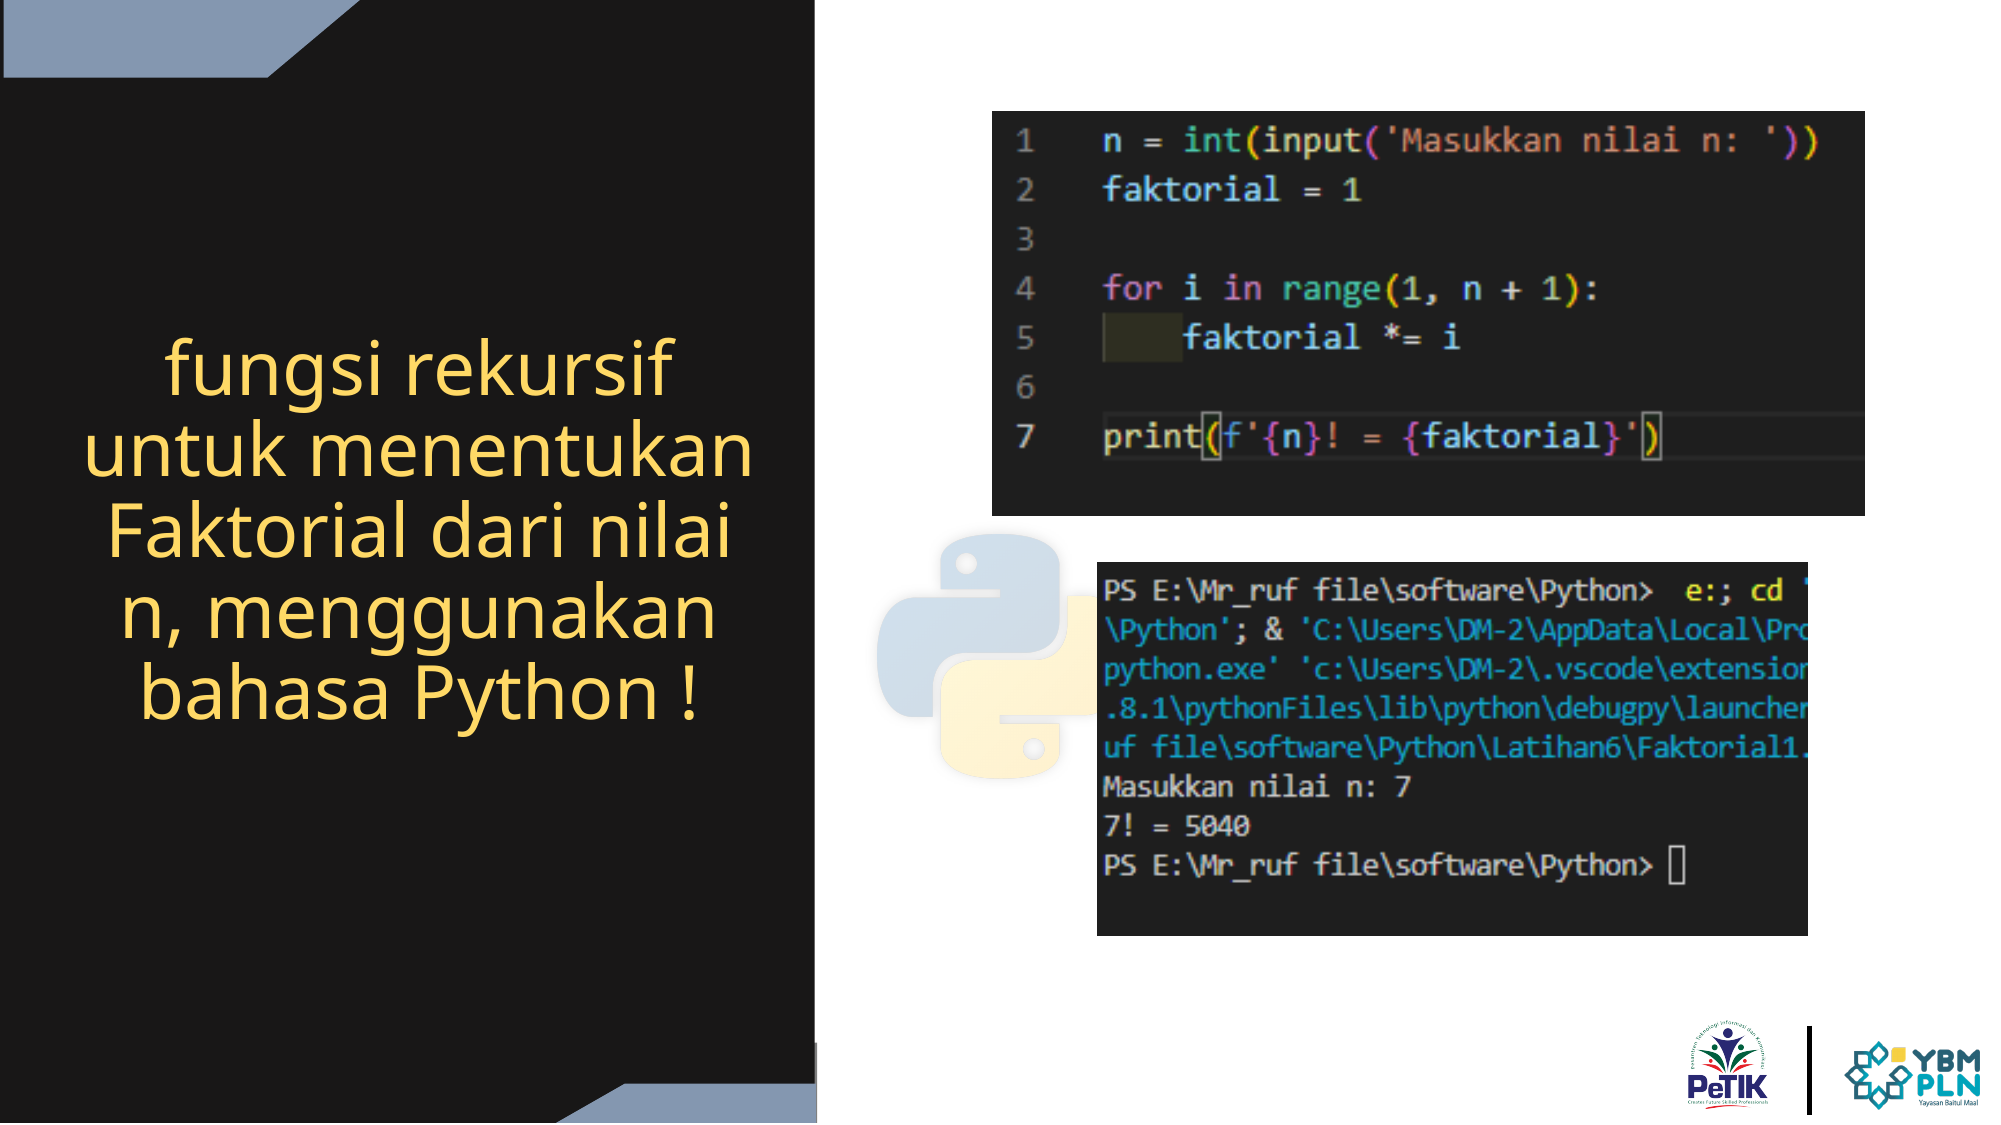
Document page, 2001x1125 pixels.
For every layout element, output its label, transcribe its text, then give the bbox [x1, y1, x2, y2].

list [991, 111, 1865, 516]
picture [1844, 1041, 1980, 1110]
picture [1688, 1020, 1768, 1110]
picture [1097, 562, 1808, 936]
title fungsi rekursif untuk menentukan Faktorial dari nilai n, menggunakan bahasa Python ! [64, 154, 775, 973]
